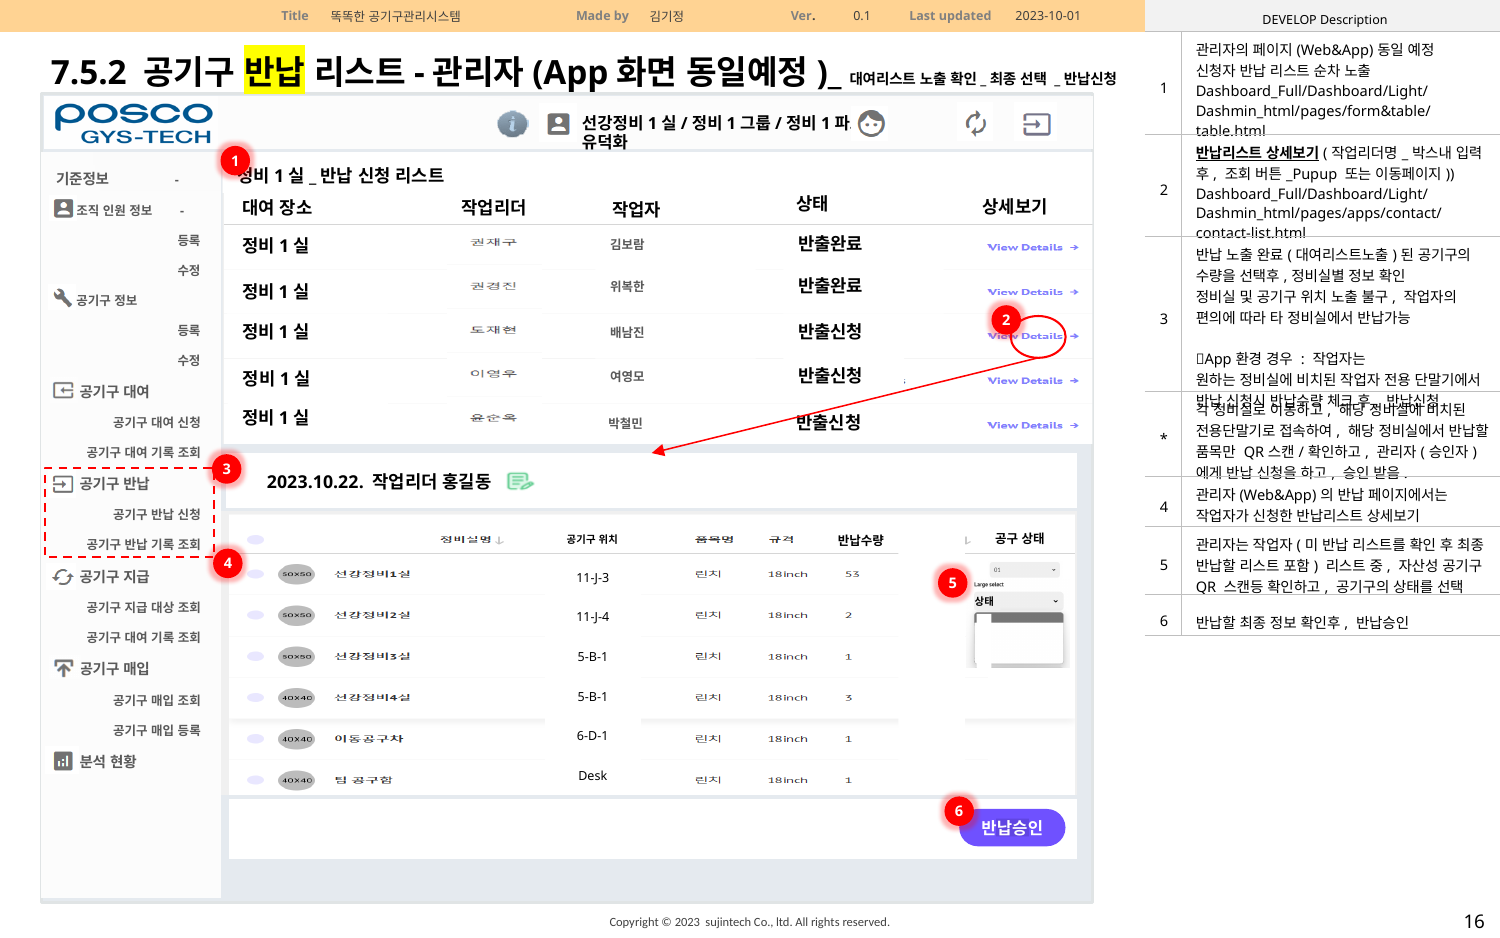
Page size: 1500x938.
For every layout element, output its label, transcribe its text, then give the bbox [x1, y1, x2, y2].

table_cell 3 [1145, 237, 1181, 391]
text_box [539, 101, 1057, 142]
picture [228, 799, 1077, 859]
table_cell 반납 노출 완료(대여리스트노출)된 공기구의 수량을 선택후,정비실별 정보 확인 정비실 및 공기구 위치 노출 불구, 작업자의 편의에 따라 타 정비실에서 반납가능 App환경 경우 : 작업자는 원하는 정비실에 비치된 작업자 전용 단말기에서 반납 신청시 반납수량 체크 후, 반납신청 [1182, 237, 1500, 391]
text_box 7.5.2 공기구 반납 리스트-관리자(App화면 동일예정)_대여리스트 노출 확인_최종 선택 _반납신청 [36, 43, 1140, 99]
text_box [958, 808, 1066, 847]
table_cell 6 [1145, 595, 1181, 635]
picture [41, 151, 1093, 898]
picture [226, 452, 1077, 508]
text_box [974, 303, 1039, 337]
table_cell 관리자는 작업자(미 반납 리스트를 확인 후 최종 반납할 리스트 포함) 리스트 중, 자산성 공기구 QR 스캔등 확인하고, 공기구의 상태를 선택 [1182, 527, 1500, 594]
table_cell 4 [1145, 477, 1181, 526]
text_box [194, 452, 259, 486]
table_cell * [1145, 392, 1181, 476]
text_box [195, 546, 260, 581]
table_cell 반납리스트 상세보기(작업리더명_박스내 입력 후, 조회 버튼_Pupup 또는 이동페이지)) Dashboard_Full/Dashboard/Light/Dashmin_html/pages/apps/contact/contact-list.html [1182, 135, 1500, 236]
table_cell 5 [1145, 527, 1181, 594]
picture [44, 96, 1093, 150]
table_cell 관리자(Web&App)의 반납 페이지에서는 작업자가 신청한 반납리스트 상세보기 [1182, 477, 1500, 526]
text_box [920, 566, 985, 600]
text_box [927, 794, 992, 828]
table_header DEVELOP Description [1145, 0, 1500, 31]
table_cell 각 정비실로 이동하고, 해당 정비실에 비치된 전용단말기로 접속하여, 해당 정비실에서 반납할 품목만 QR스캔/확인하고, 관리자(승인자)에게 반납 신청을 하고, 승인 받음. [1182, 392, 1500, 476]
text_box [203, 143, 268, 178]
table_cell 관리자의 페이지(Web&App)동일 예정 신청자 반납 리스트 순차 노출 Dashboard_Full/Dashboard/Light/Dashmin_html/pages/form&table/table.html [1182, 32, 1500, 134]
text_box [651, 357, 1039, 454]
table_cell 반납할 최종 정보 확인후, 반납승인 [1182, 595, 1500, 635]
table_cell 2 [1145, 135, 1181, 236]
table_cell 1 [1145, 32, 1181, 134]
